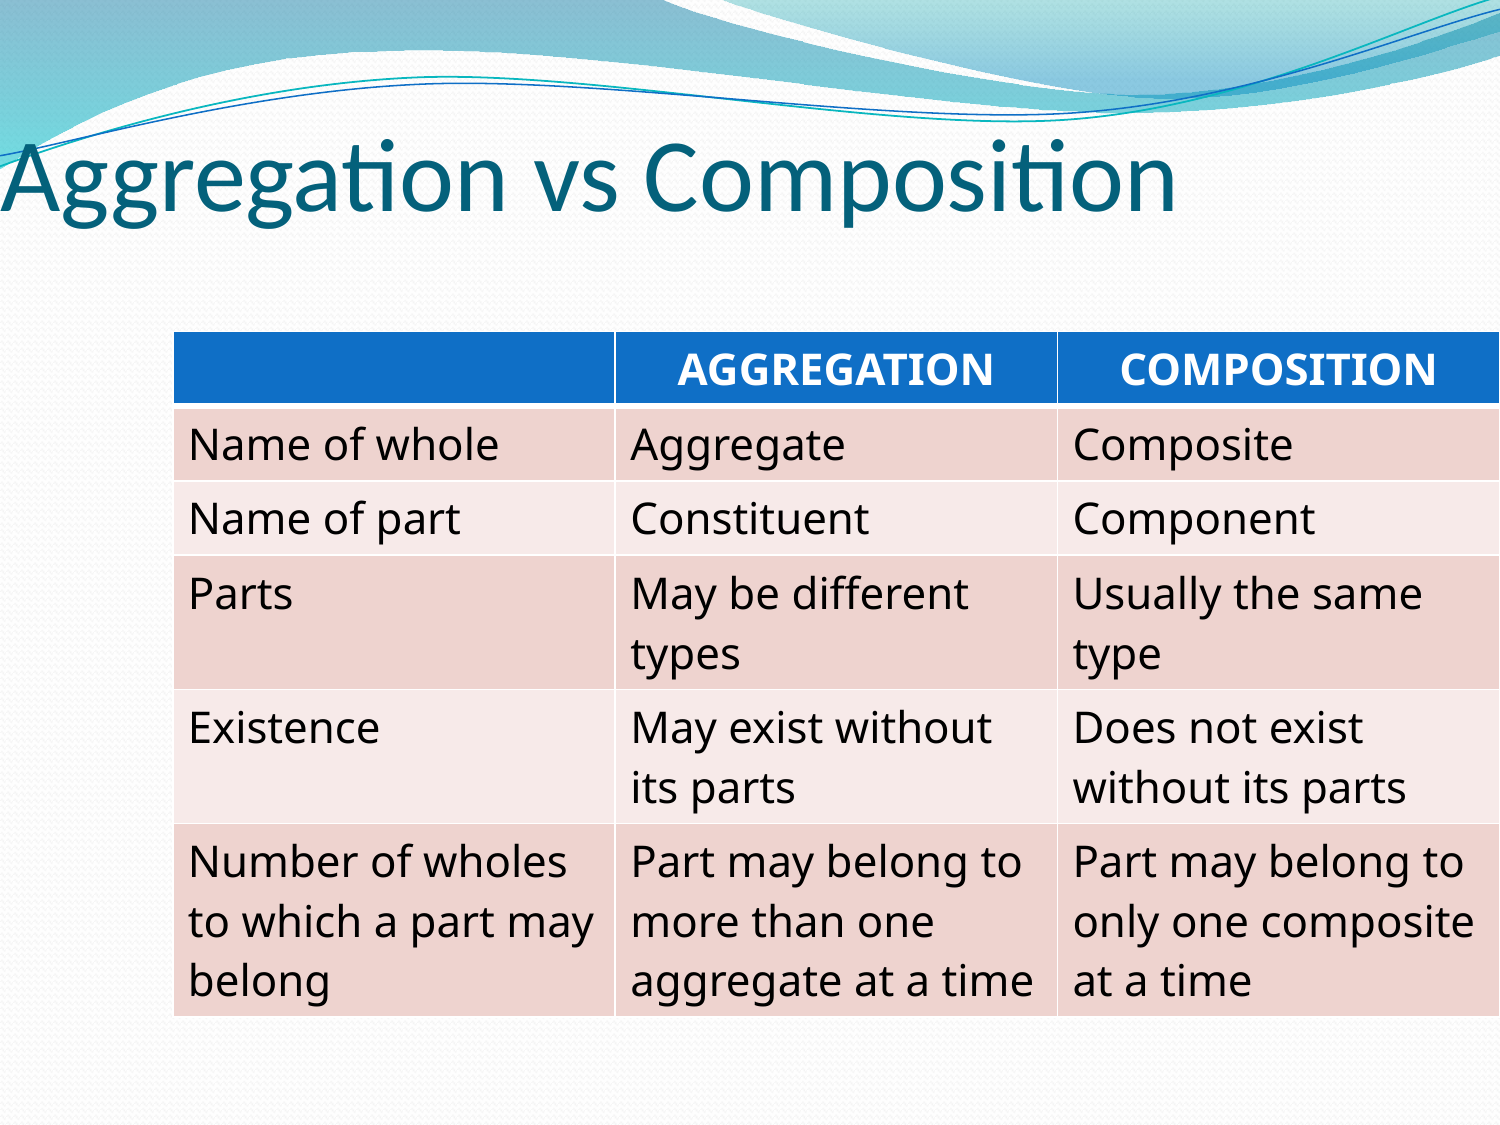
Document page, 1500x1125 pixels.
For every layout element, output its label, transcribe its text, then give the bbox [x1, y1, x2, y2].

table_cell Name of part [174, 482, 614, 554]
table_cell Name of whole [174, 409, 614, 480]
table_cell Part may belong to only one composite at a time [1058, 824, 1499, 1016]
title Aggregation vs Composition [0, 45, 1350, 233]
table_cell Existence [174, 690, 614, 823]
table_cell Component [1058, 482, 1499, 554]
table_cell May exist without its parts [616, 690, 1057, 823]
table_cell Aggregate [616, 409, 1057, 480]
table_cell Constituent [616, 482, 1057, 554]
table_cell Does not exist without its parts [1058, 690, 1499, 823]
table_cell Usually the same type [1058, 556, 1499, 689]
table_header [174, 332, 614, 403]
table_cell Number of wholes to which a part may belong [174, 824, 614, 1016]
table_header COMPOSITION [1058, 332, 1499, 403]
table_header AGGREGATION [616, 332, 1057, 403]
table_cell Composite [1058, 409, 1499, 480]
table_cell Part may belong to more than one aggregate at a time [616, 824, 1057, 1016]
table_cell May be different types [616, 556, 1057, 689]
table_cell Parts [174, 556, 614, 689]
